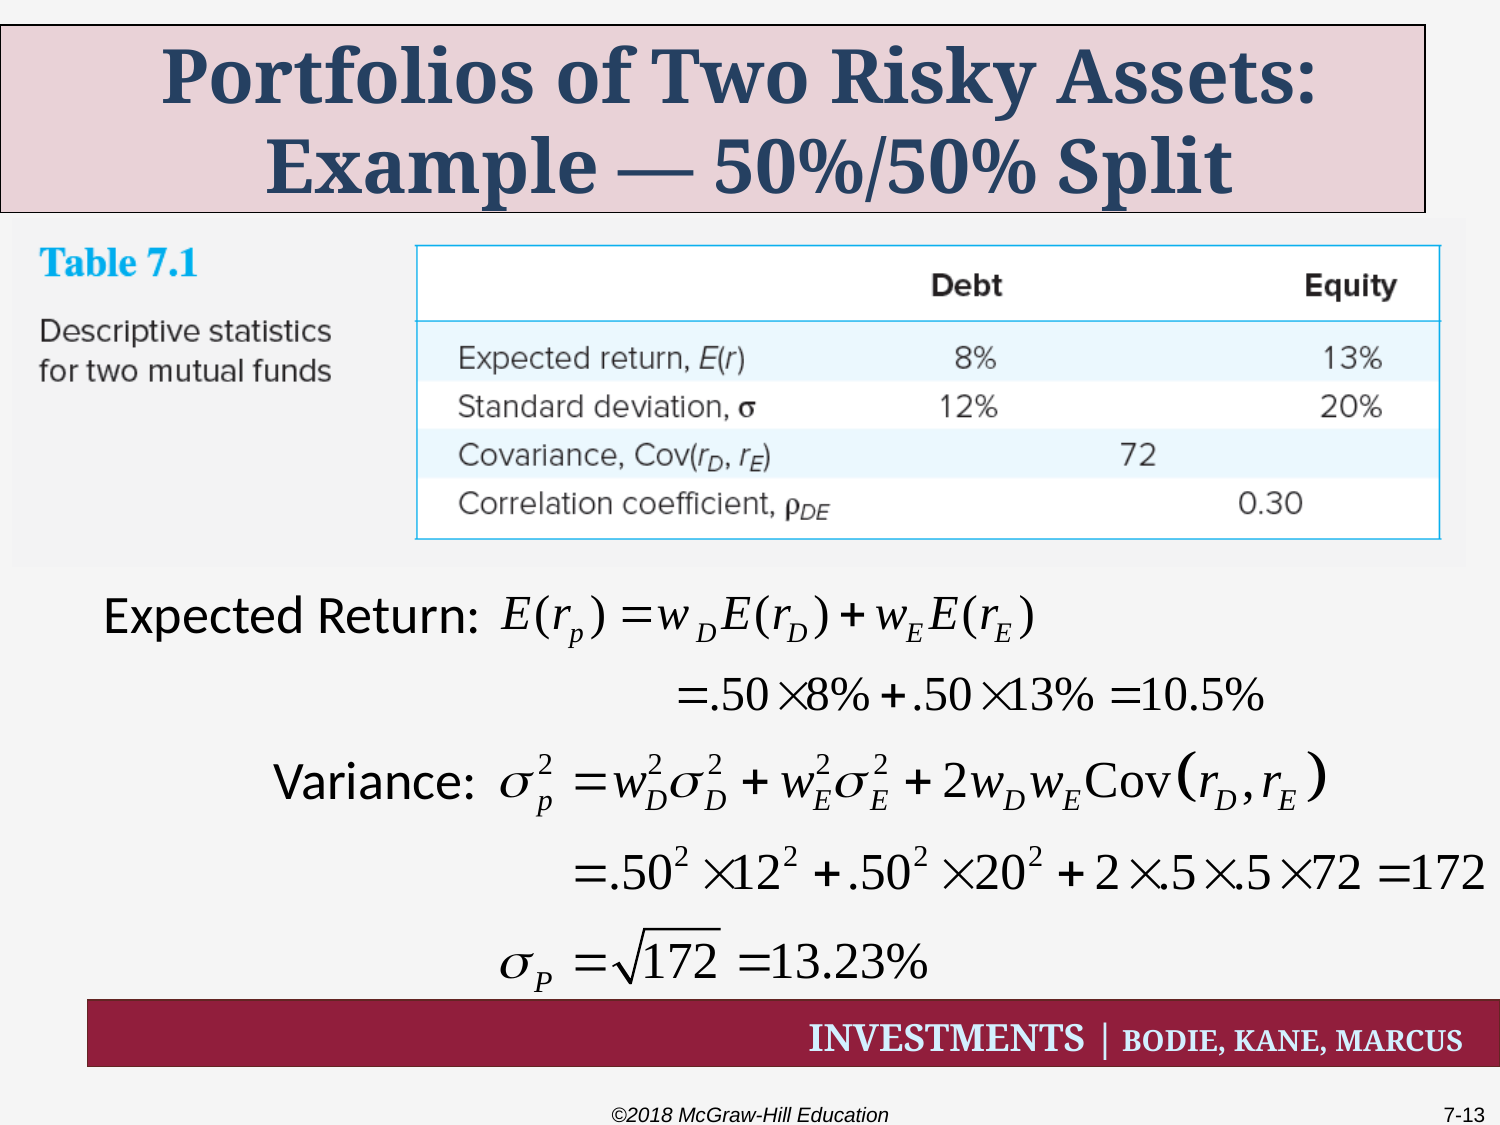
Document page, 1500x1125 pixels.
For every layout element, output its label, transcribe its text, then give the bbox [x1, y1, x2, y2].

title Portfolios of Two Risky Assets: Example — 50%/50% Split [75, 12, 1425, 216]
slide_number 7-13 [1162, 1102, 1500, 1125]
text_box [492, 581, 1276, 722]
text_box Expected Return: [62, 574, 497, 652]
picture [12, 218, 1466, 568]
text_box Variance: [104, 738, 490, 818]
footer ©2018 McGraw-Hill Education [496, 1102, 1004, 1125]
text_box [492, 738, 1497, 1003]
